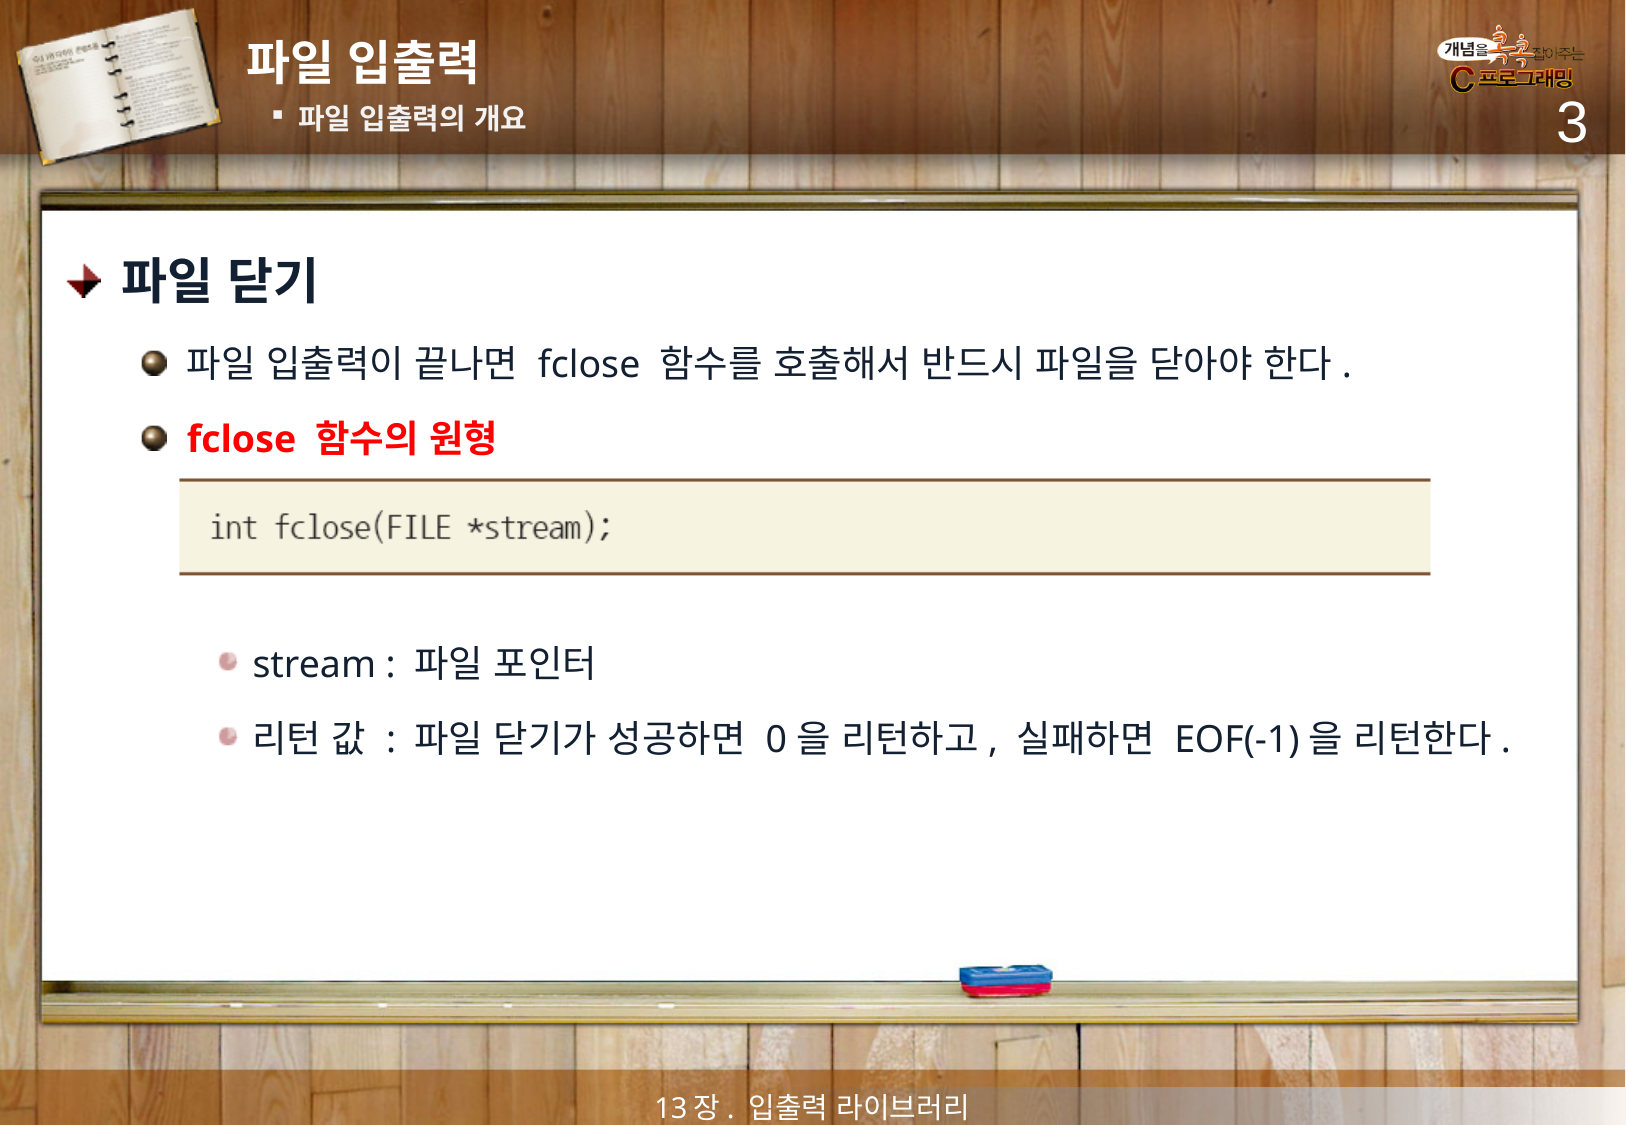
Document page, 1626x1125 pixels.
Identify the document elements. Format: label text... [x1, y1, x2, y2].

list 파일 입출력의 개요 [255, 101, 838, 144]
list 13장. 입출력 라이브러리 [587, 1081, 1038, 1125]
list 파일 닫기 파일 입출력이 끝나면 fclose 함수를 호출해서 반드시 파일을 닫아야 한다. fclose 함수의 원형 stream : 파일 포인터 리턴 값 : 파일 닫기가 성공하면 0을 리턴하고, 실패하면 EOF(-1)을 리턴한다. [48, 211, 1564, 1001]
title 파일 입출력 [230, 24, 1237, 101]
picture [0, 0, 1626, 1125]
slide_number 3 [1224, 99, 1605, 138]
